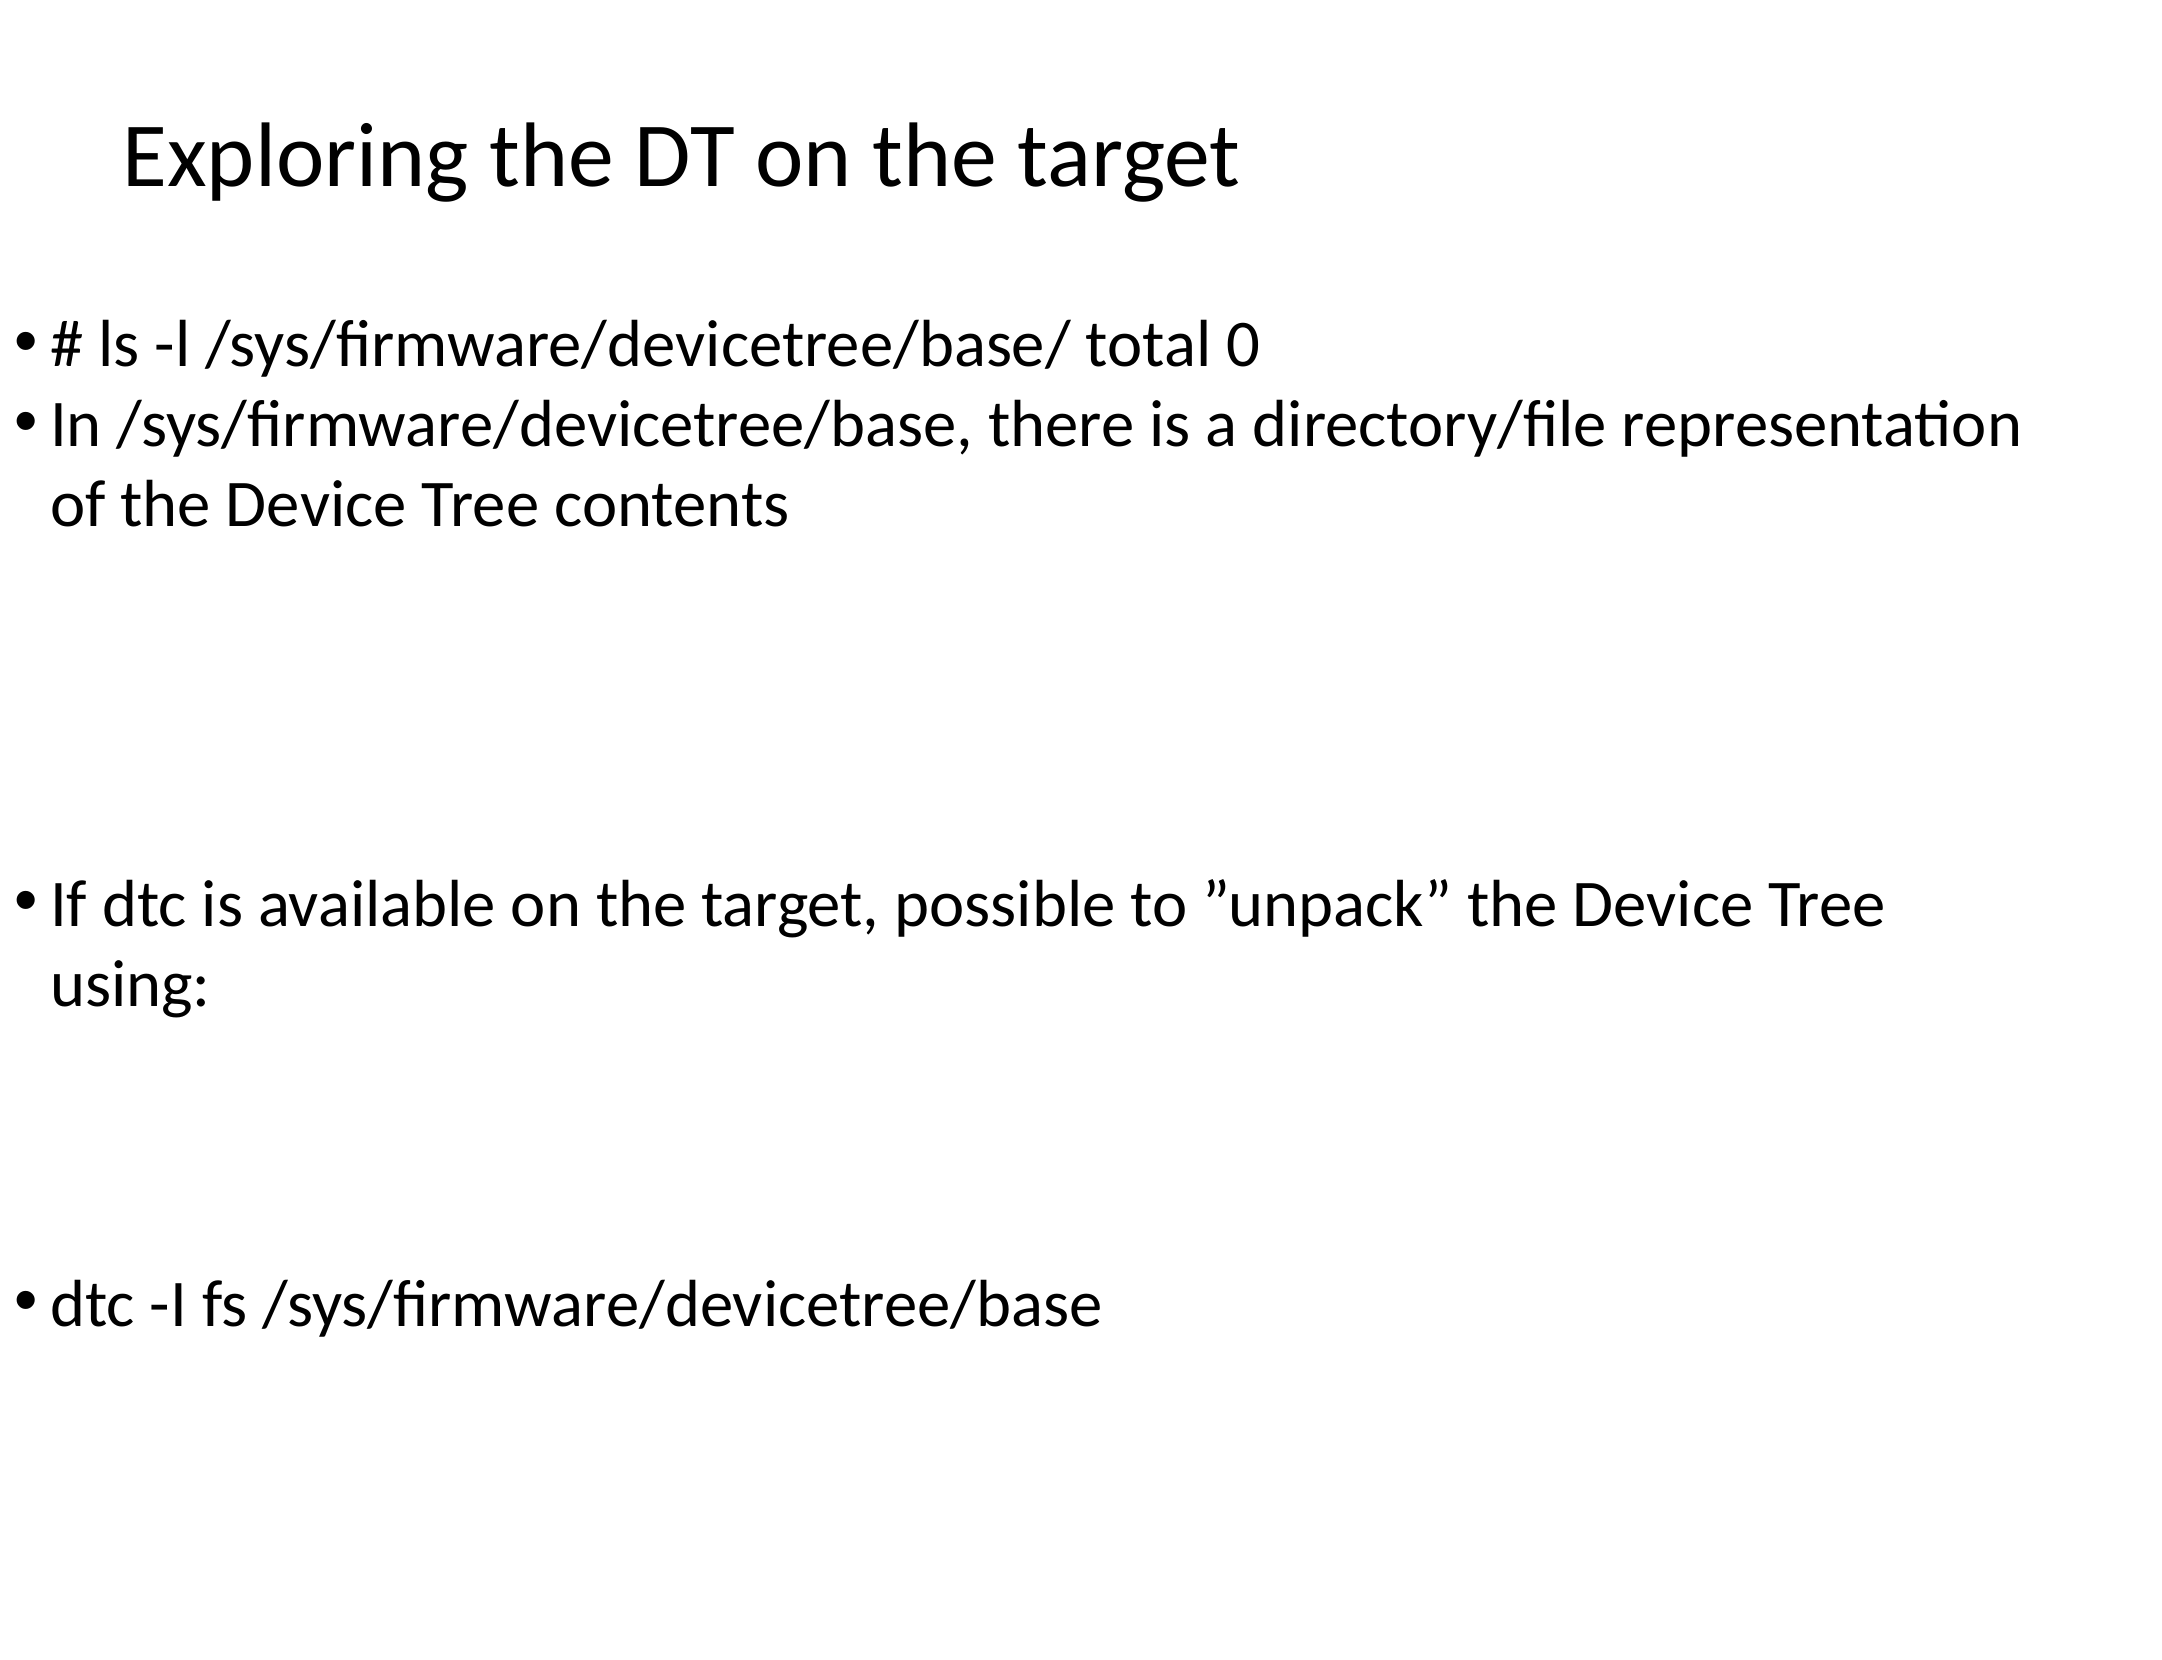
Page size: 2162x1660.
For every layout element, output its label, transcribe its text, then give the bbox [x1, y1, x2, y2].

text_box # ls -l /sys/firmware/devicetree/base/ total 0 In /sys/firmware/devicetree/base, there is a directory/file representation of the Device Tree contents If dtc is available on the target, possible to ”unpack” the Device Tree using: dtc -I fs /sys/firmware/devicetree/base [0, 202, 2053, 1482]
text_box Exploring the DT on the target [107, 66, 2053, 202]
